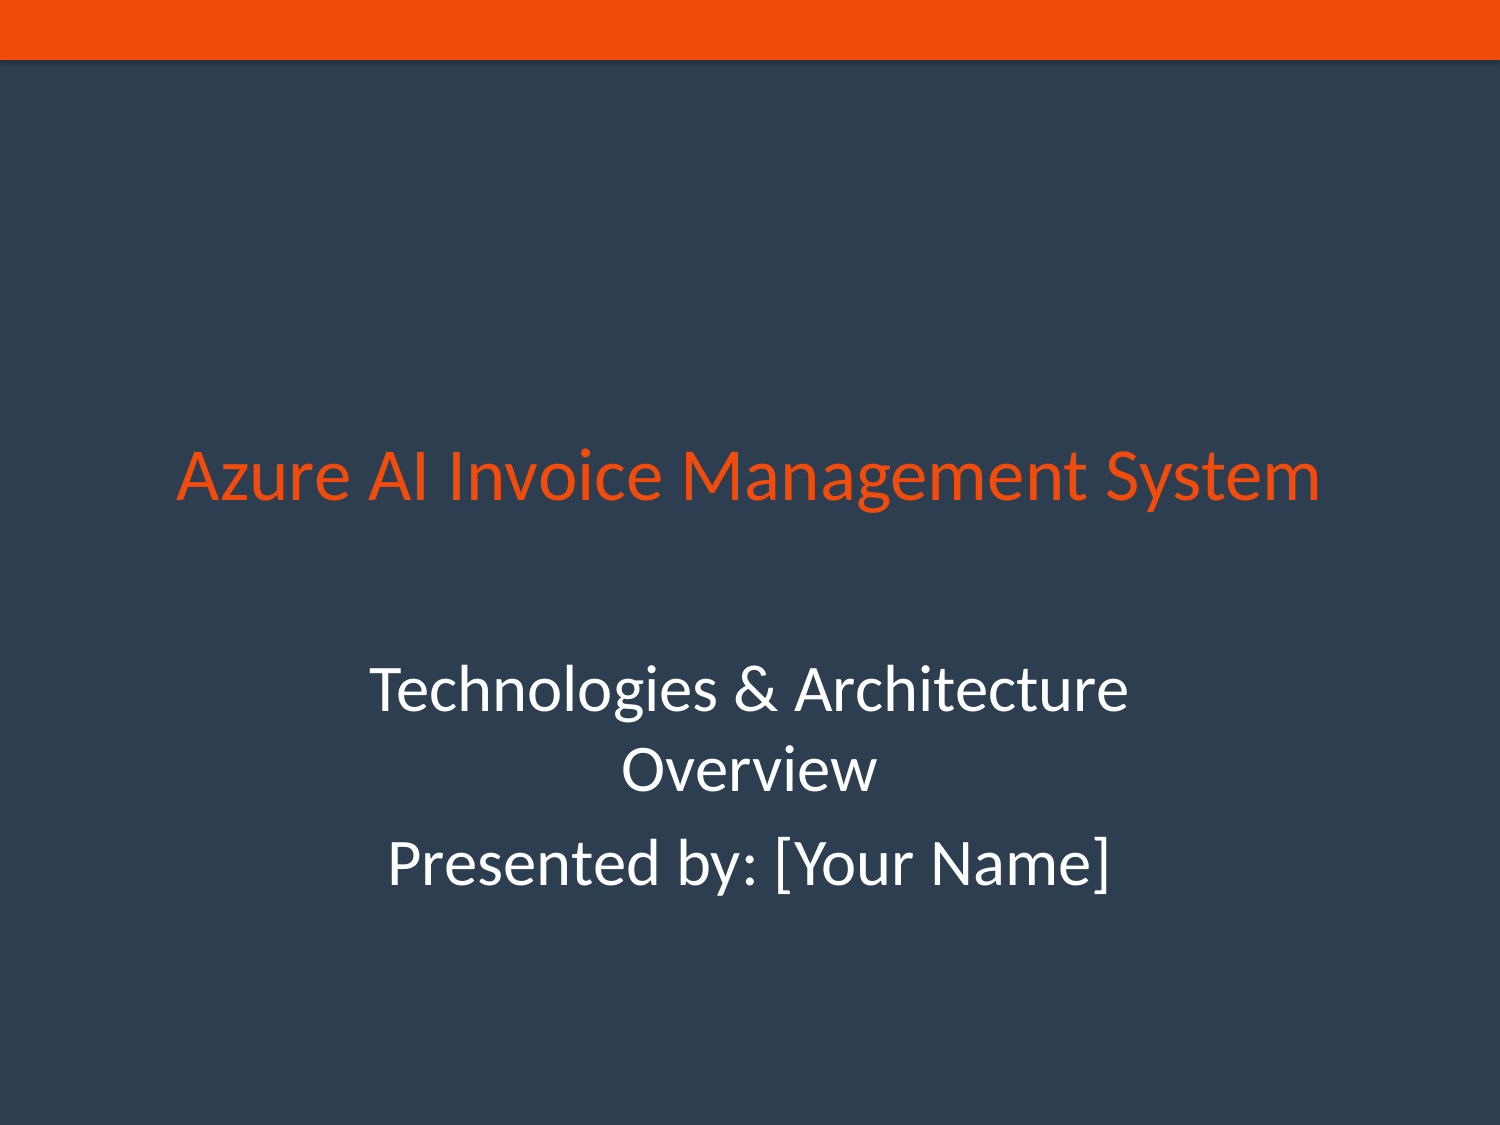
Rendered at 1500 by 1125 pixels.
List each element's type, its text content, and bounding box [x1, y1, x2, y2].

subtitle Technologies & Architecture Overview Presented by: [Your Name] [225, 637, 1275, 925]
text_box [0, 0, 1500, 61]
title Azure AI Invoice Management System [112, 349, 1388, 591]
